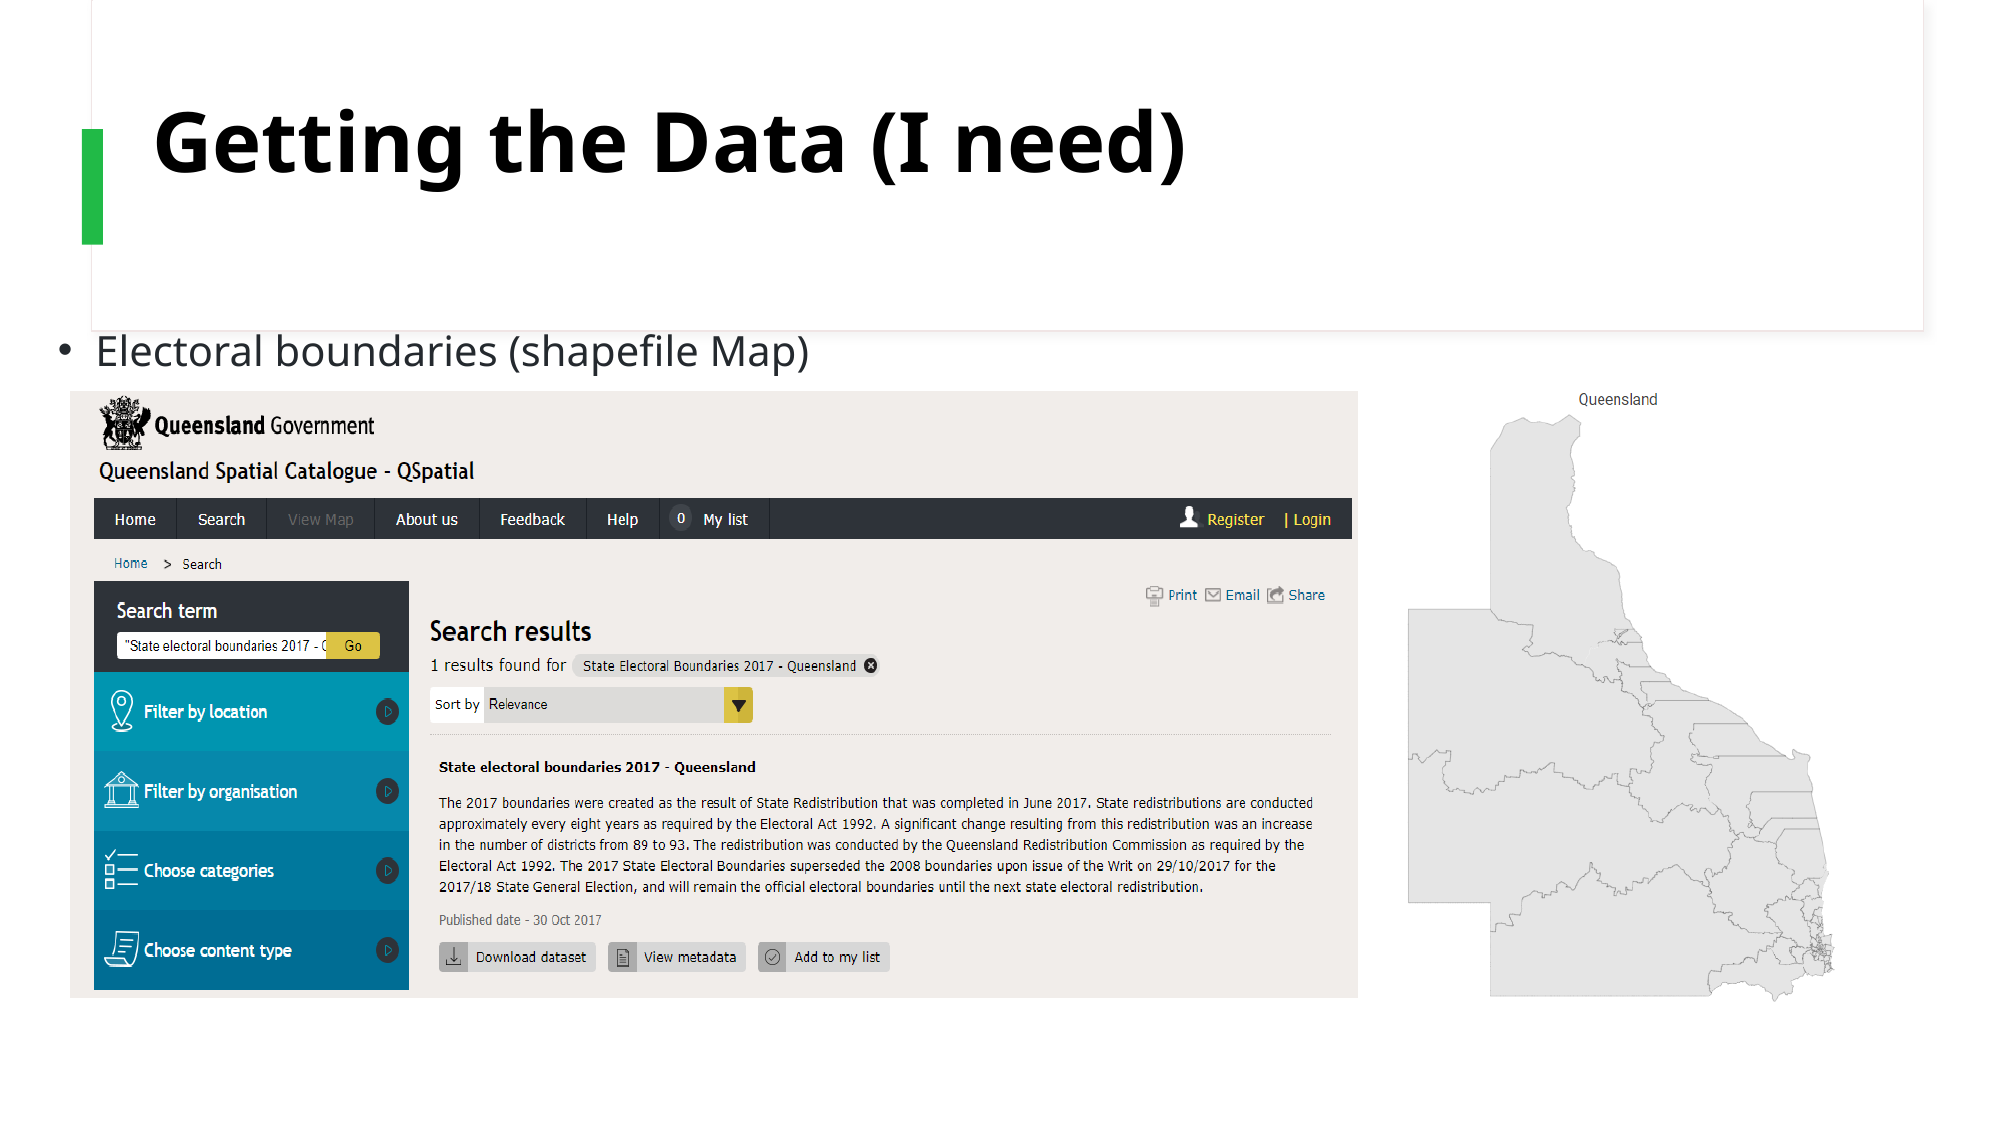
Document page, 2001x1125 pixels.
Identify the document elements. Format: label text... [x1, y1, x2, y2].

title Getting the Data (I need) [137, 41, 1863, 251]
picture [1395, 391, 1839, 1012]
list Electoral boundaries (shapefile Map) [42, 311, 1768, 918]
picture [70, 391, 1358, 998]
